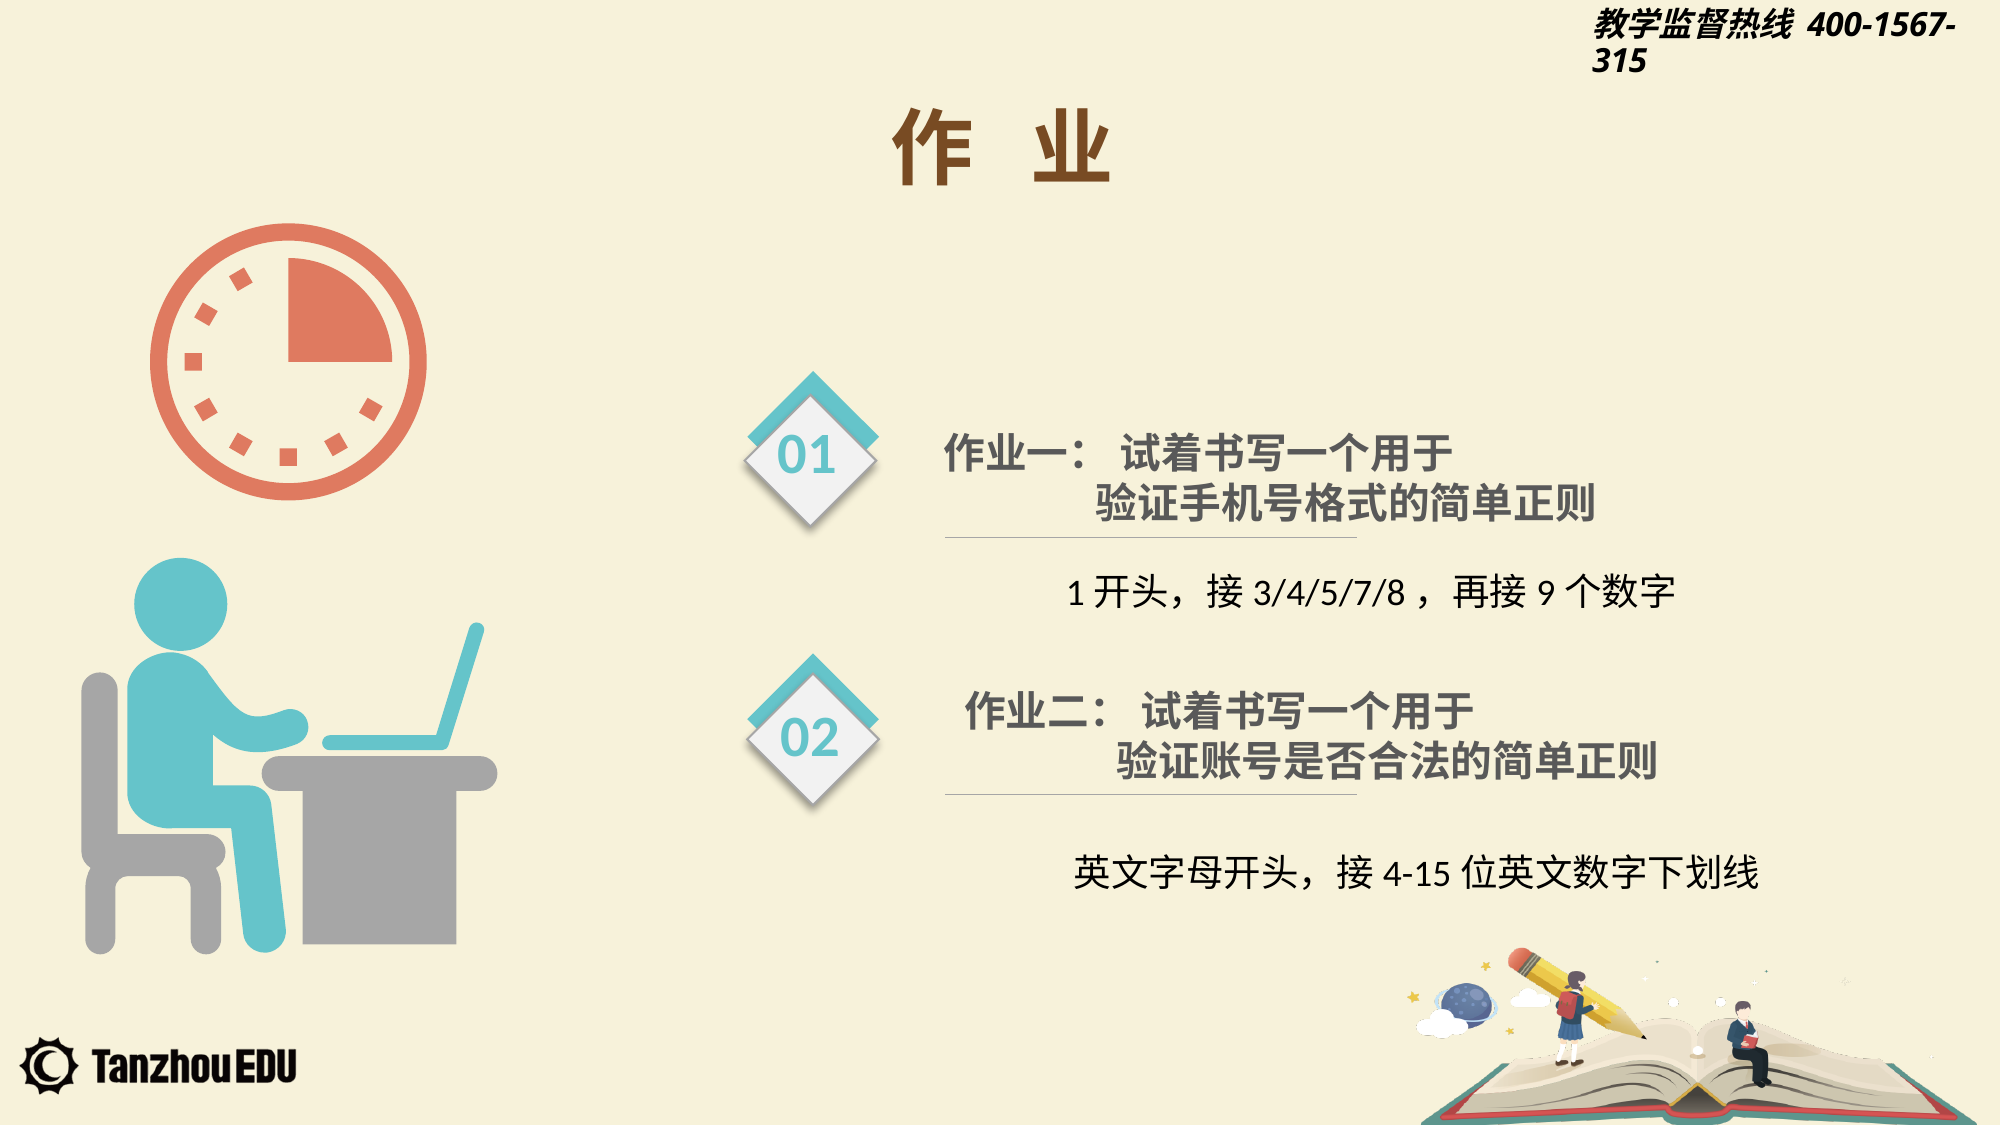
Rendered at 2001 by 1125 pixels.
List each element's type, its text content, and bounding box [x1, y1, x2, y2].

picture [0, 1005, 321, 1125]
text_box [127, 557, 311, 953]
text_box 作业二： 试着书写一个用于 验证账号是否合法的简单正则 [949, 677, 1675, 792]
text_box [81, 672, 127, 955]
text_box 作业一： 试着书写一个用于 验证手机号格式的简单正则 [928, 419, 1709, 534]
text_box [744, 370, 879, 527]
text_box [150, 223, 427, 501]
text_box 1开头，接3/4/5/7/8，再接9个数字 [1051, 560, 1692, 621]
picture [1401, 914, 2001, 1125]
text_box [311, 756, 498, 945]
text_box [747, 653, 879, 806]
text_box 英文字母开头，接4-15位英文数字下划线 [1059, 841, 1776, 902]
text_box [322, 622, 485, 751]
text_box 作 业 [671, 88, 1333, 203]
